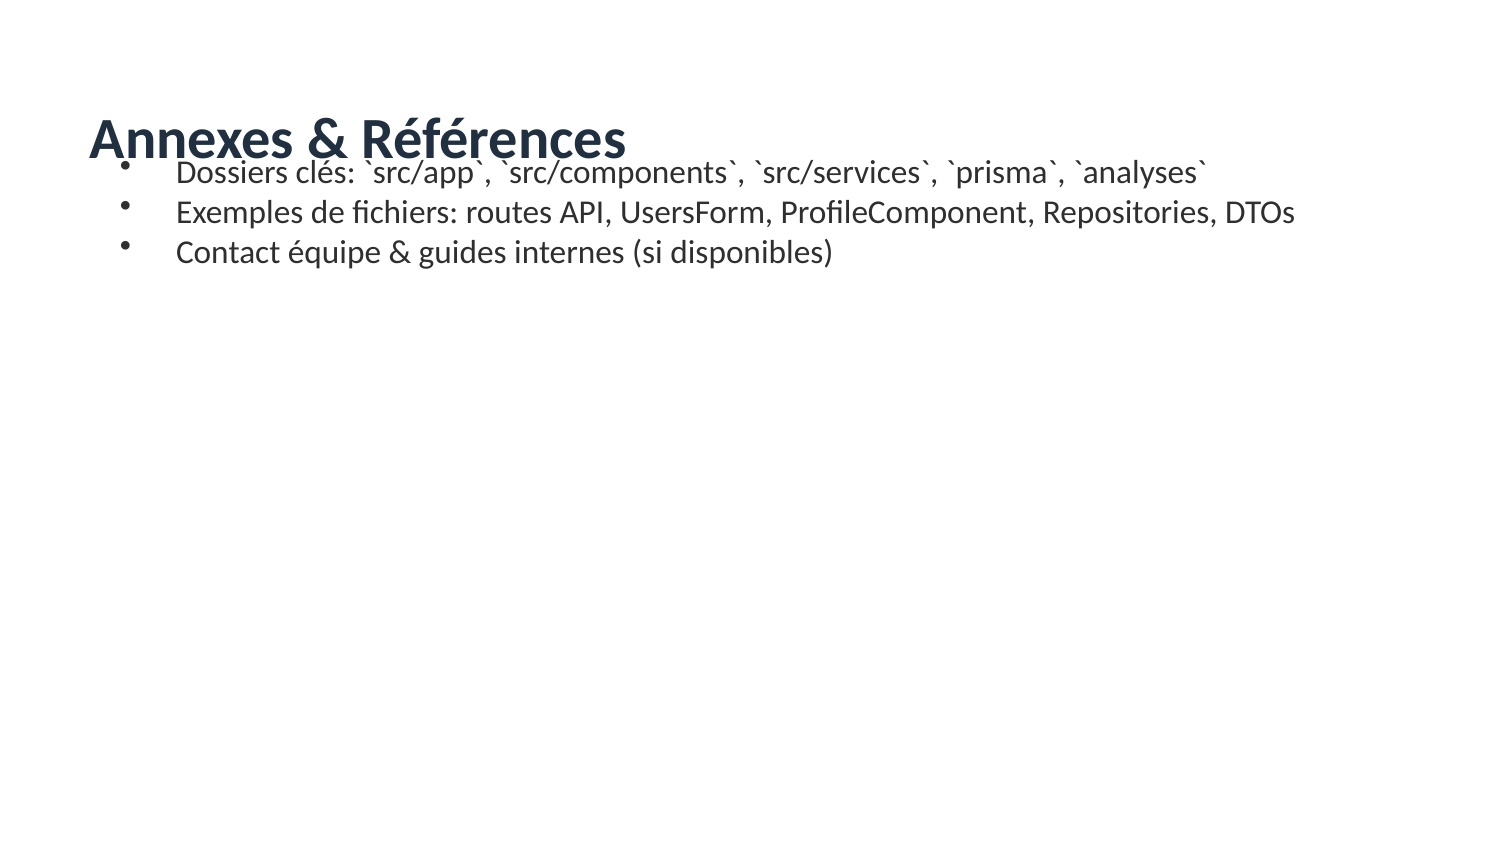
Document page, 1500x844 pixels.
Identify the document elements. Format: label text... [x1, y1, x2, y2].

text_box Annexes & Références [74, 89, 1425, 180]
